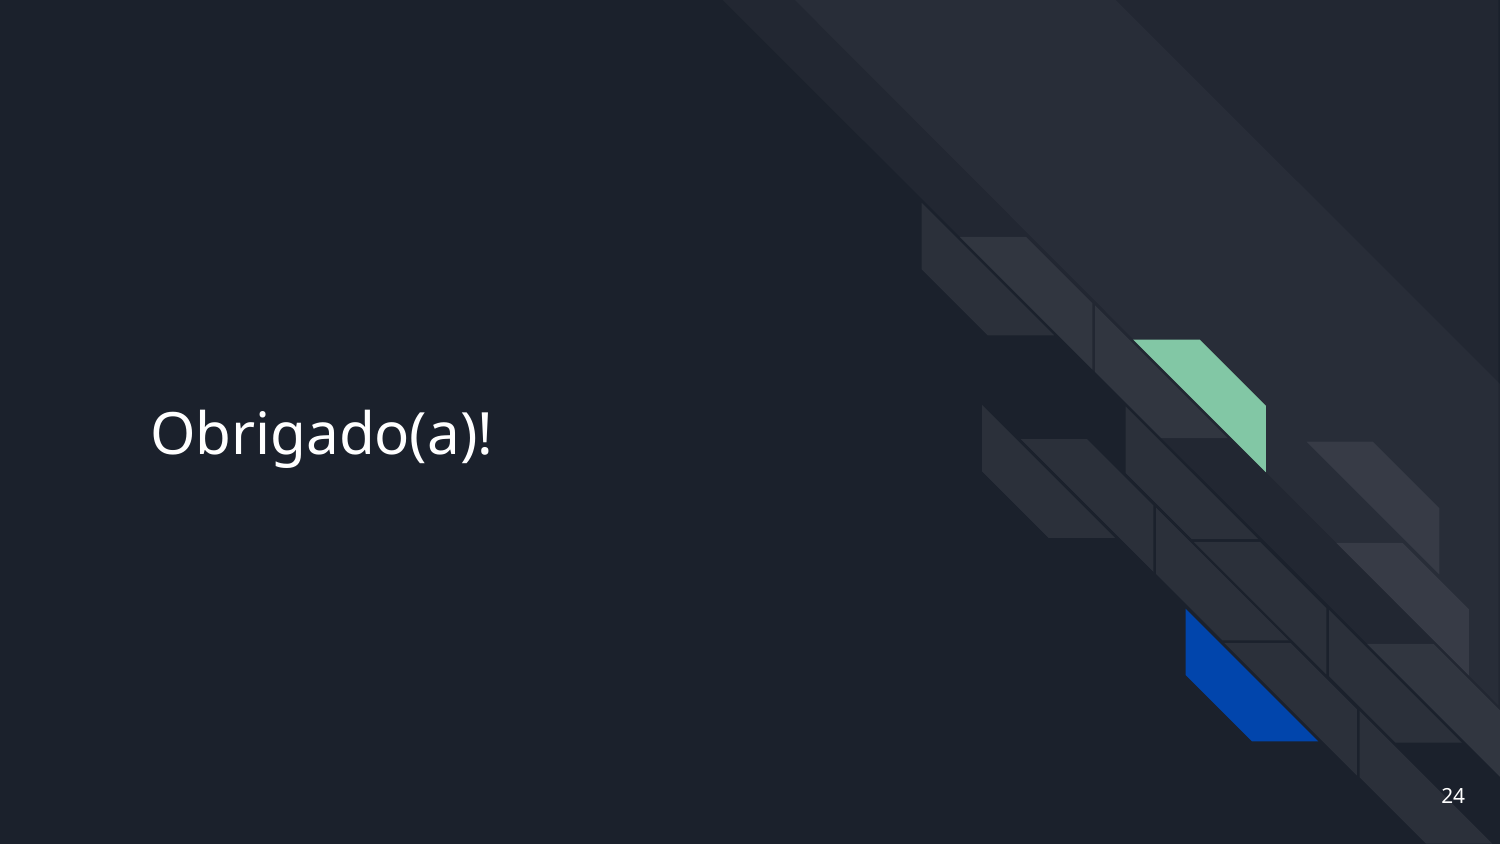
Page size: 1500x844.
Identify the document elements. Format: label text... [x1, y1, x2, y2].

title Obrigado(a)! [135, 336, 888, 526]
slide_number ‹#› [1389, 764, 1480, 830]
